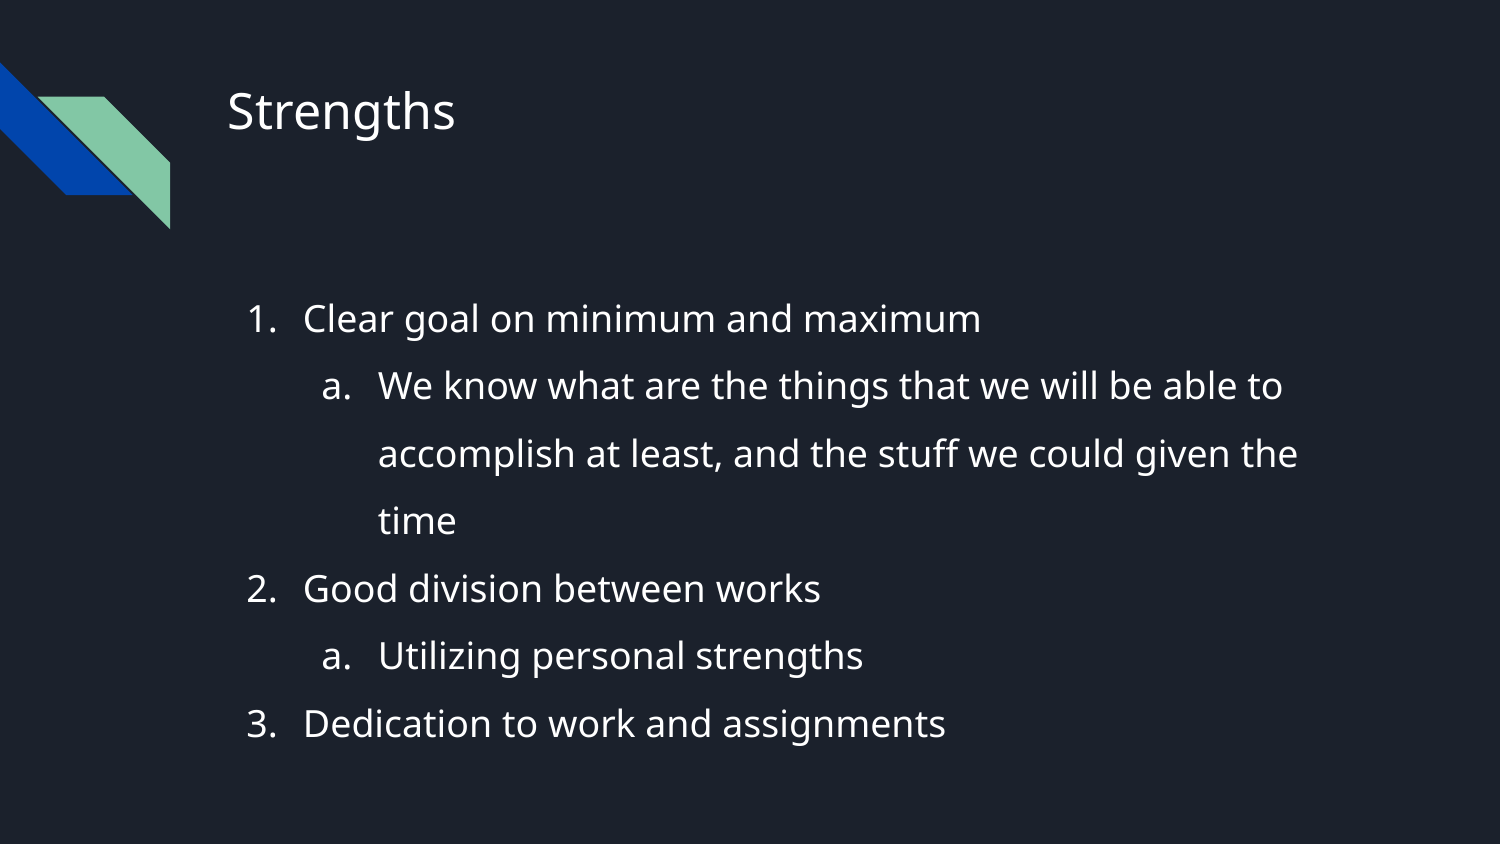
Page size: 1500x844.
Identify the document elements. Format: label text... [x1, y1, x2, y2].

list Clear goal on minimum and maximum We know what are the things that we will be able to accomplish at least, and the stuff we could given the time Good division between works Utilizing personal strengths Dedication to work and assignments [212, 257, 1368, 735]
title Strengths [212, 64, 1368, 215]
